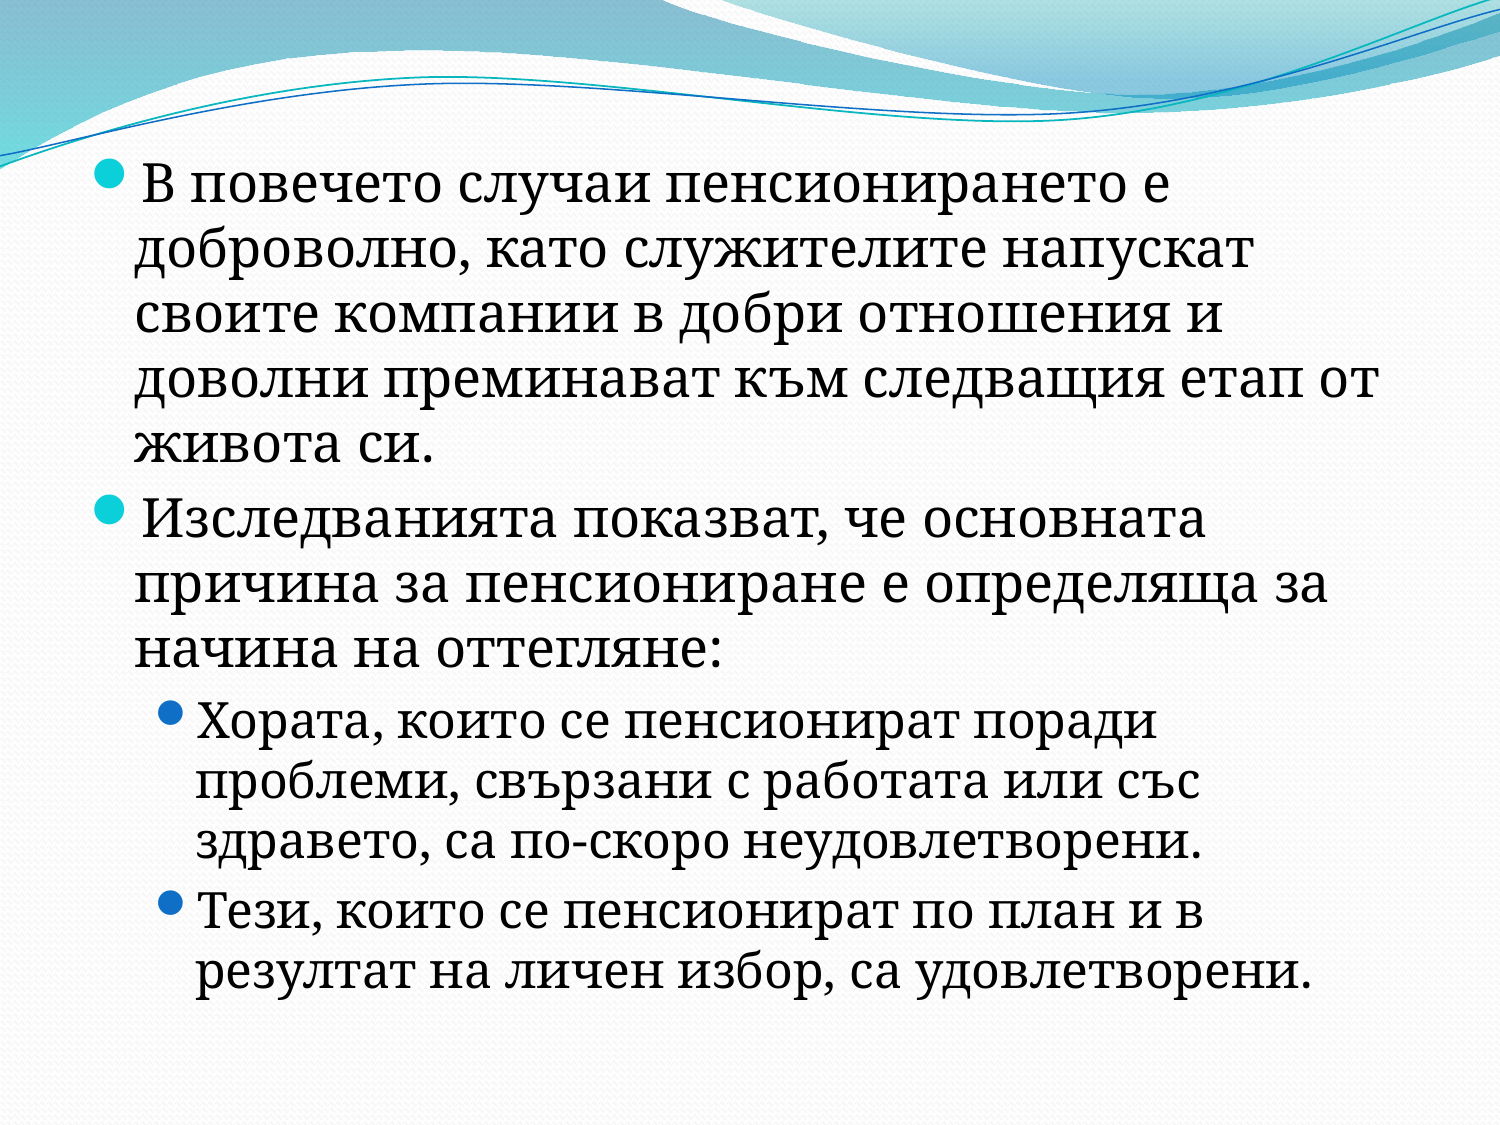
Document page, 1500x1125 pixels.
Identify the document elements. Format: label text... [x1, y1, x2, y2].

list В повечето случаи пенсионирането е доброволно, като служителите напускат своите компании в добри отношения и доволни преминават към следващия етап от живота си. Изследванията показват, че основната причина за пенсиониране е определяща за начина на оттегляне: Хората, които се пенсионират поради проблеми, свързани с работата или със здравето, са по-скоро неудовлетворени. Тези, които се пенсионират по план и в резултат на личен избор, са удовлетворени. [74, 140, 1442, 1038]
